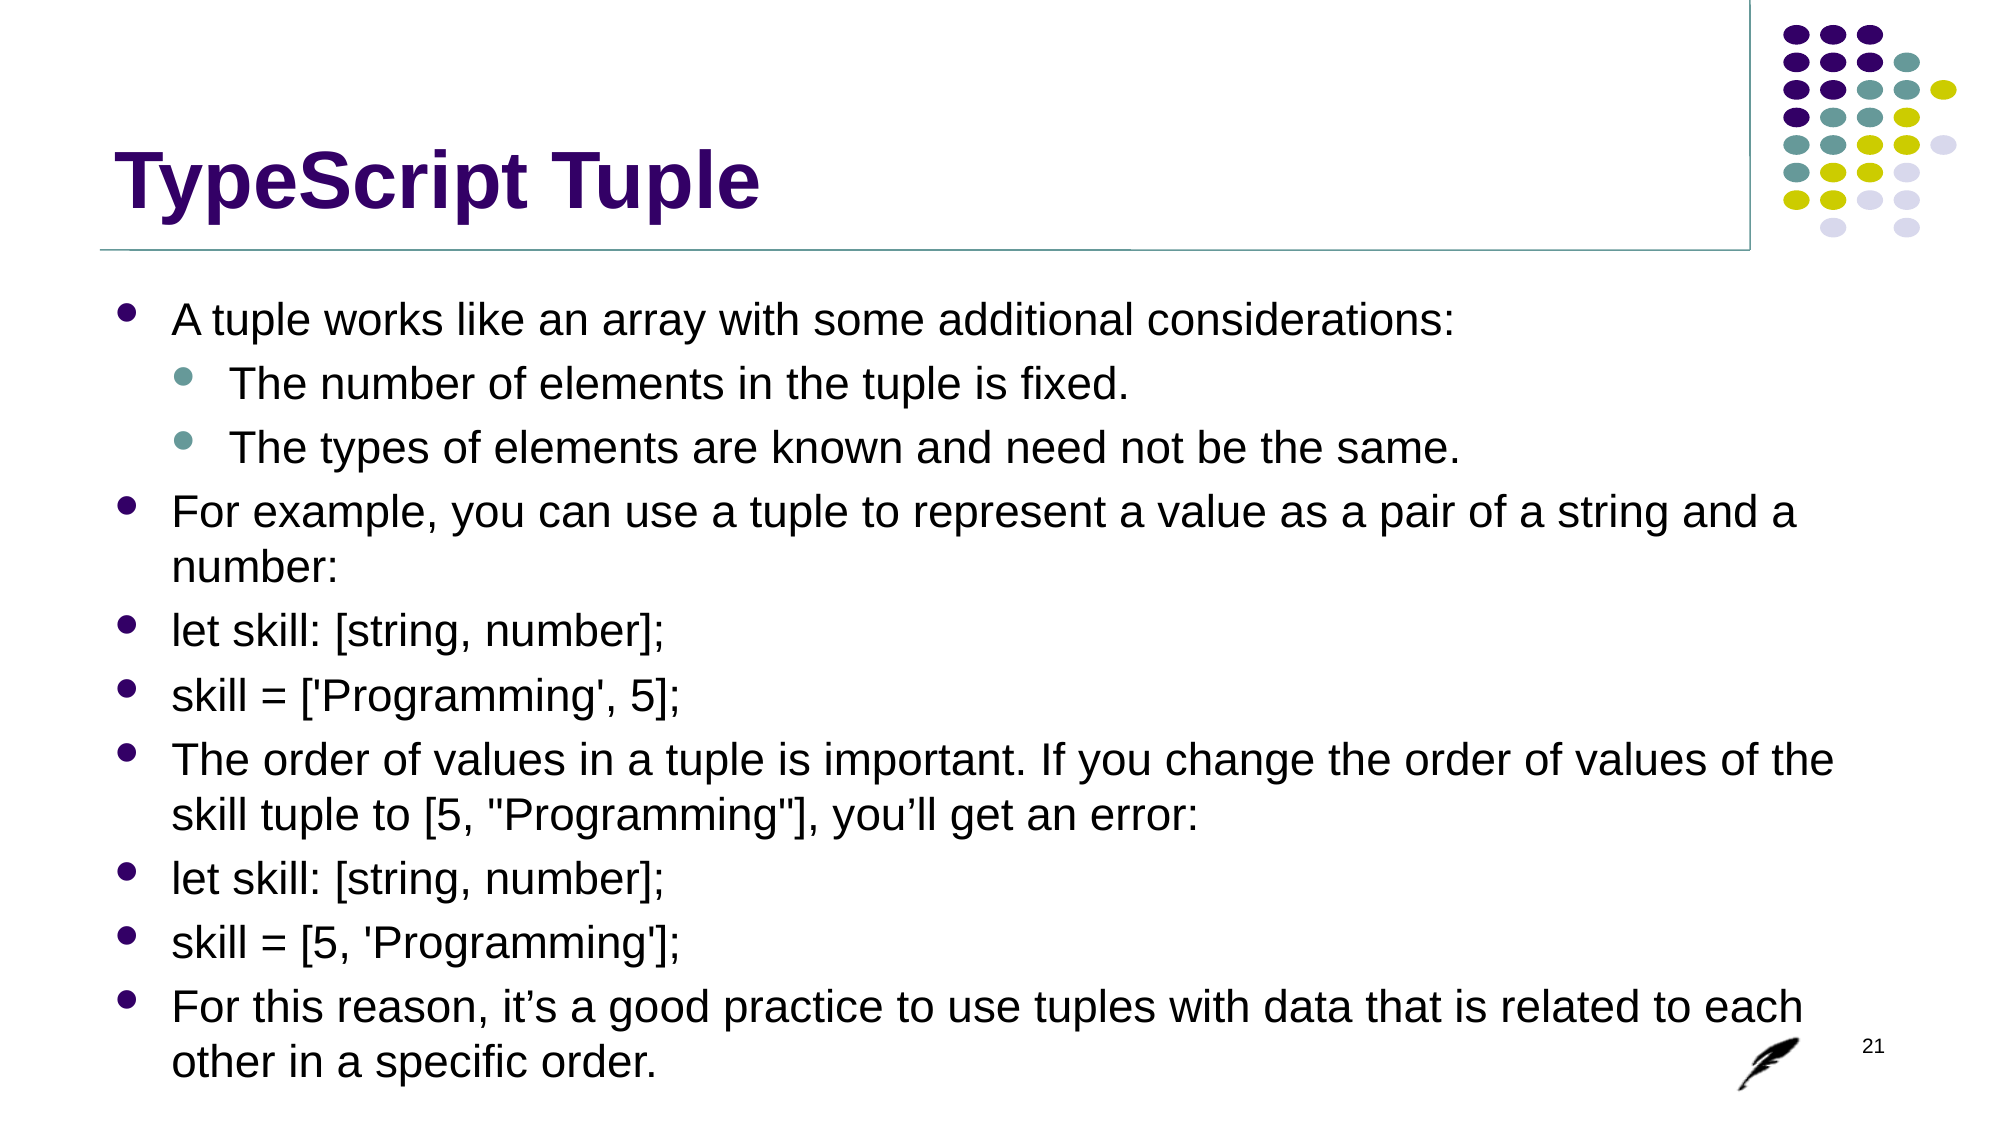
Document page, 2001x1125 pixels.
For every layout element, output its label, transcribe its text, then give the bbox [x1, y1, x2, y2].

slide_number 21 [1433, 1025, 1900, 1100]
list A tuple works like an array with some additional considerations: The number of elements in the tuple is fixed. The types of elements are known and need not be the same. For example, you can use a tuple to represent a value as a pair of a string and a number: let skill: [string, number]; skill = ['Programming', 5]; The order of values in a tuple is important. If you change the order of values of the skill tuple to [5, "Programming"], you’ll get an error: let skill: [string, number]; skill = [5, 'Programming']; For this reason, it’s a good practice to use tuples with data that is related to each other in a specific order. [99, 282, 1900, 1006]
title TypeScript Tuple [99, 20, 1750, 233]
